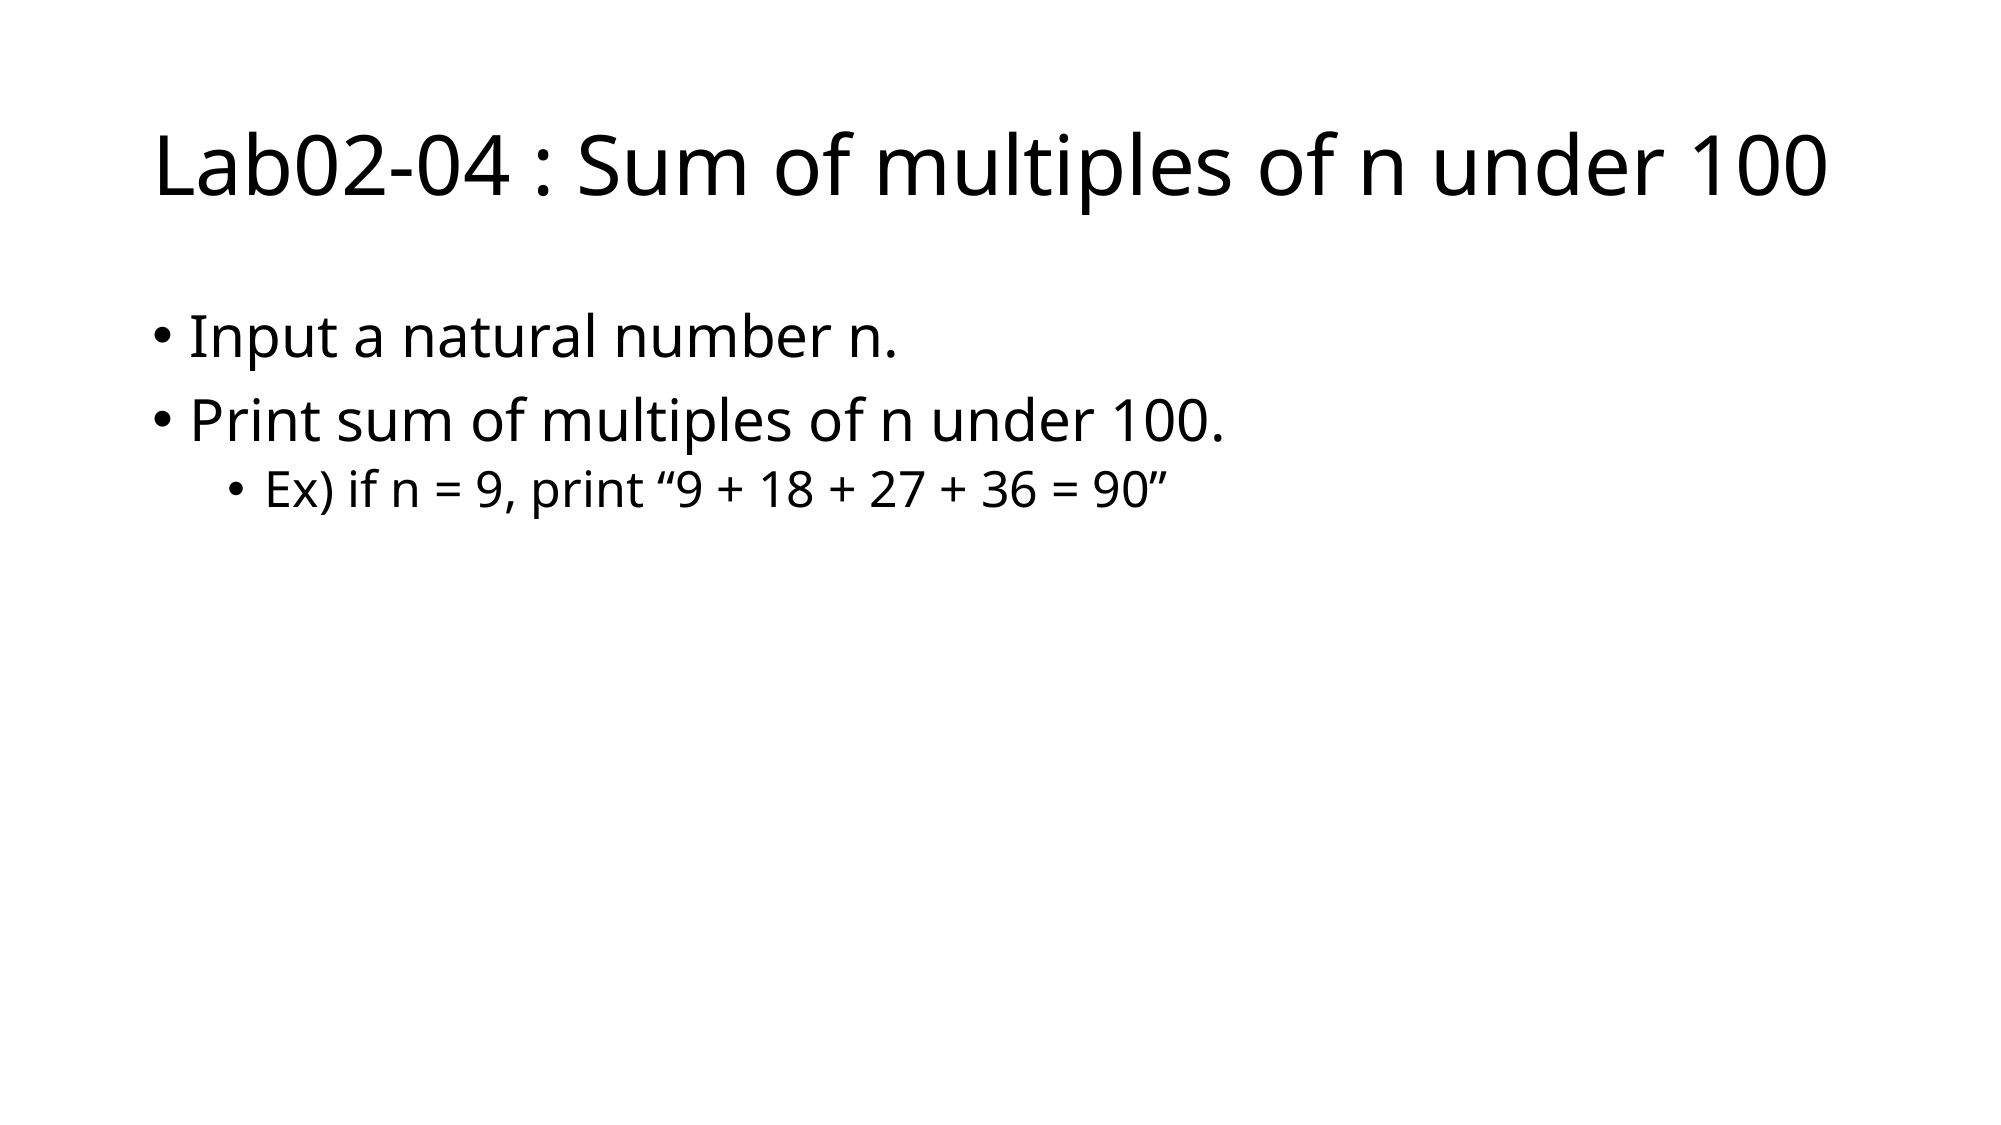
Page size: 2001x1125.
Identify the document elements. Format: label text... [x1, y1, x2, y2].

list Input a natural number n. Print sum of multiples of n under 100. Ex) if n = 9, print “9 + 18 + 27 + 36 = 90” [137, 299, 1863, 1014]
title Lab02-04 : Sum of multiples of n under 100 [137, 59, 1863, 278]
